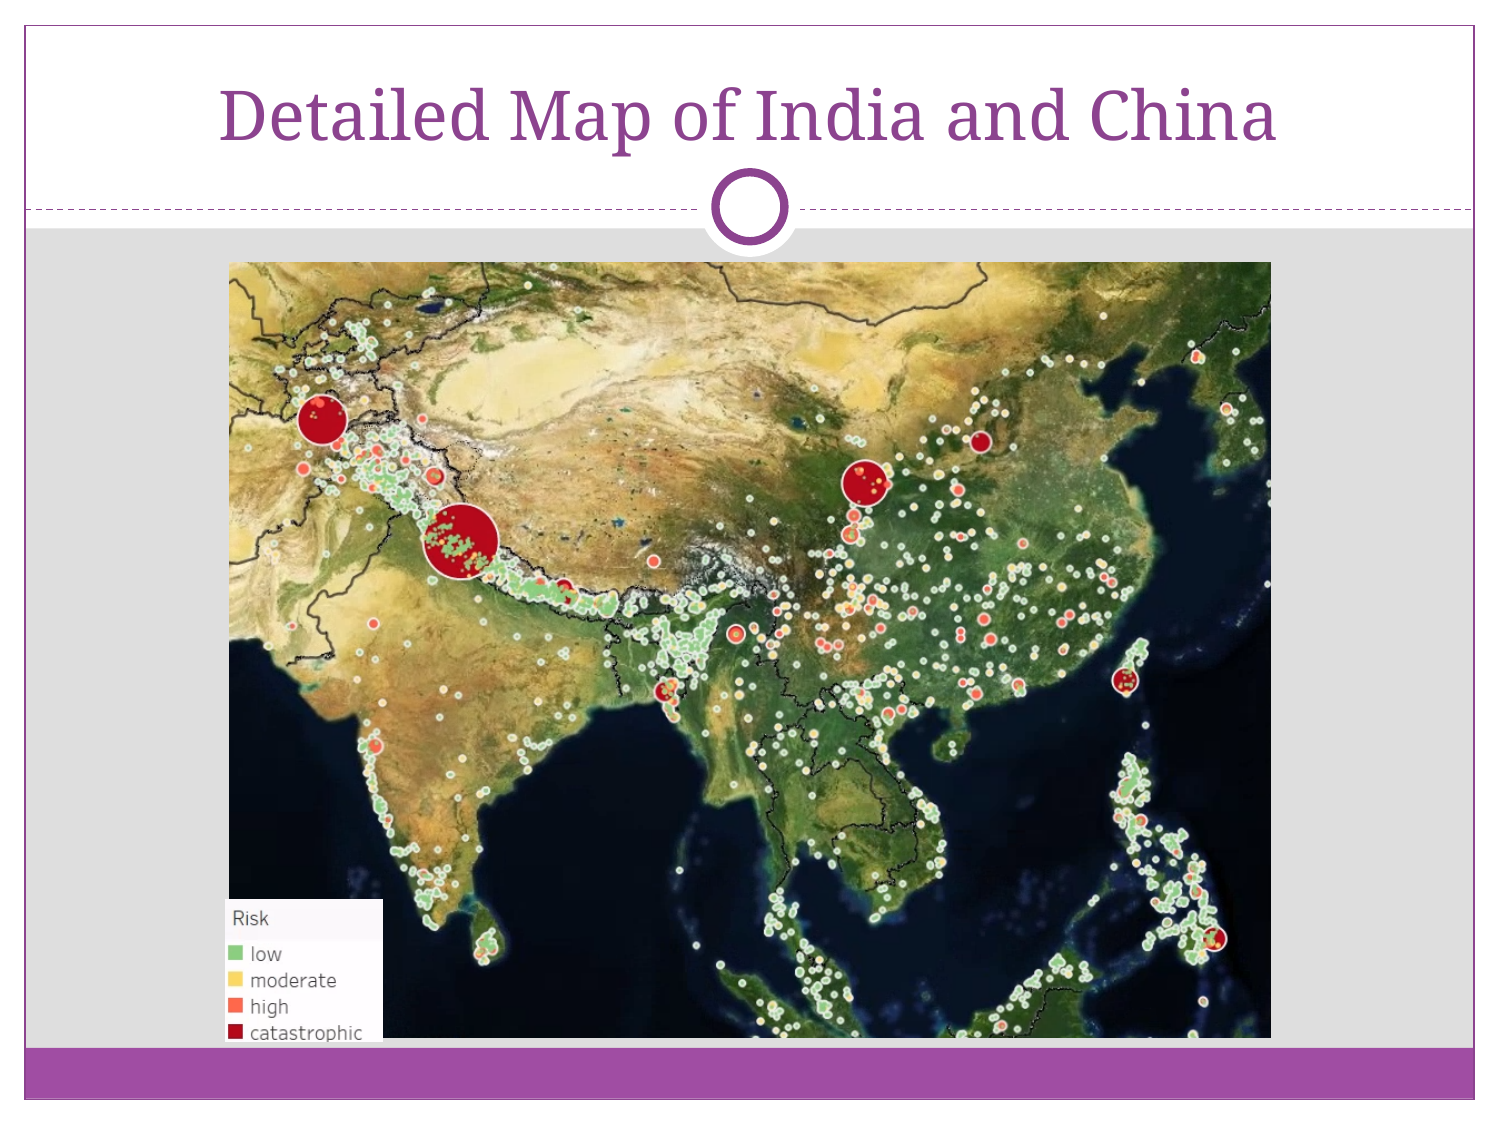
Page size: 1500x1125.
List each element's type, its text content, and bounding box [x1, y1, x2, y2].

picture [224, 899, 383, 1042]
title Detailed Map of India and China [49, 37, 1450, 162]
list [228, 262, 1272, 1038]
